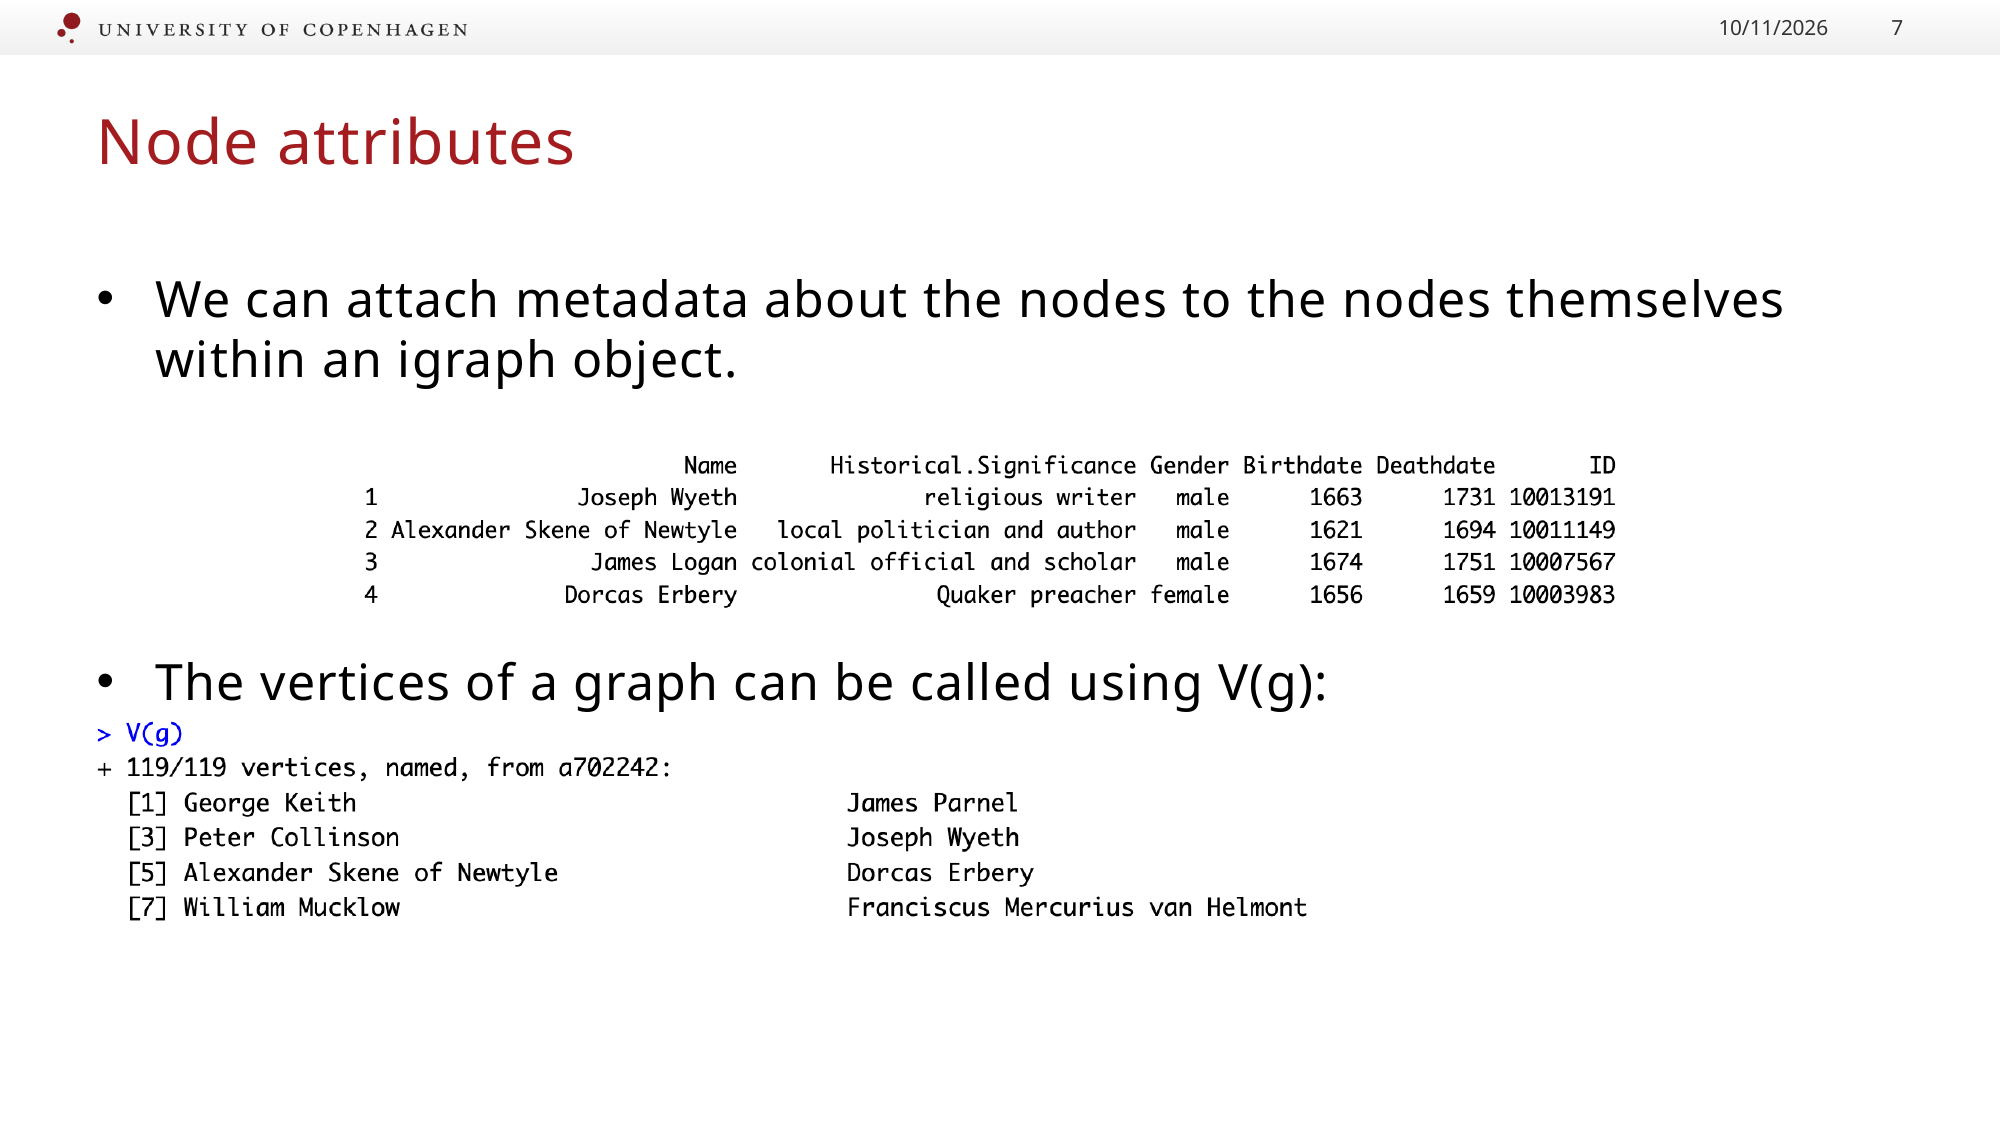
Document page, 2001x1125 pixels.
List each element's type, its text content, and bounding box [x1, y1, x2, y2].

list We can attach metadata about the nodes to the nodes themselves within an igraph object. The vertices of a graph can be called using V(g): [96, 267, 1904, 1034]
title Node attributes [96, 101, 1904, 244]
picture [362, 447, 1638, 609]
slide_number 7 [1840, 14, 1904, 43]
picture [92, 15, 475, 42]
picture [96, 717, 1372, 926]
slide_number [1694, 14, 1829, 43]
